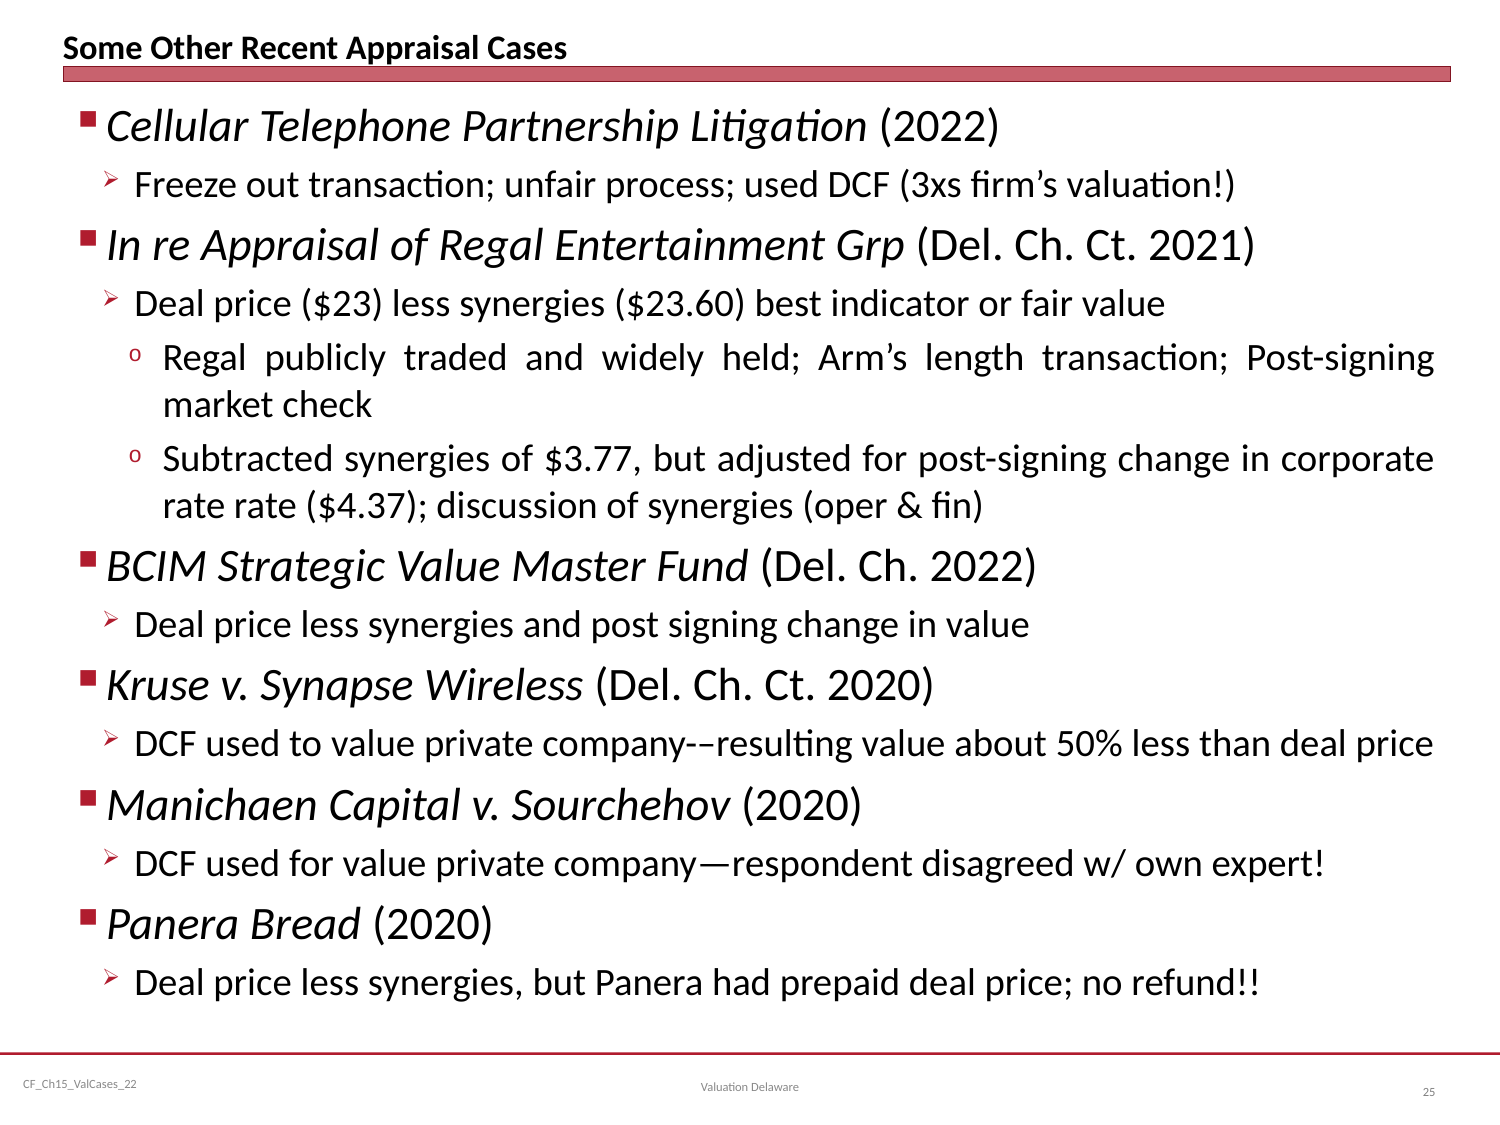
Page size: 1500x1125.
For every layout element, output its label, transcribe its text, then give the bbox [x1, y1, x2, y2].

title Some Other Recent Appraisal Cases [62, 6, 1451, 67]
list Cellular Telephone Partnership Litigation (2022) Freeze out transaction; unfair process; used DCF (3xs firm’s valuation!) In re Appraisal of Regal Entertainment Grp (Del. Ch. Ct. 2021) Deal price ($23) less synergies ($23.60) best indicator or fair value Regal publicly traded and widely held; Arm’s length transaction; Post-signing market check Subtracted synergies of $3.77, but adjusted for post-signing change in corporate rate rate ($4.37); discussion of synergies (oper & fin) BCIM Strategic Value Master Fund (Del. Ch. 2022) Deal price less synergies and post signing change in value Kruse v. Synapse Wireless (Del. Ch. Ct. 2020) DCF used to value private company-–resulting value about 50% less than deal price Manichaen Capital v. Sourchehov (2020) DCF used for value private company—respondent disagreed w/ own expert! Panera Bread (2020) Deal price less synergies, but Panera had prepaid deal price; no refund!! [63, 87, 1451, 1041]
slide_number 25 [1375, 1061, 1451, 1122]
footer Valuation Delaware [512, 1056, 988, 1117]
